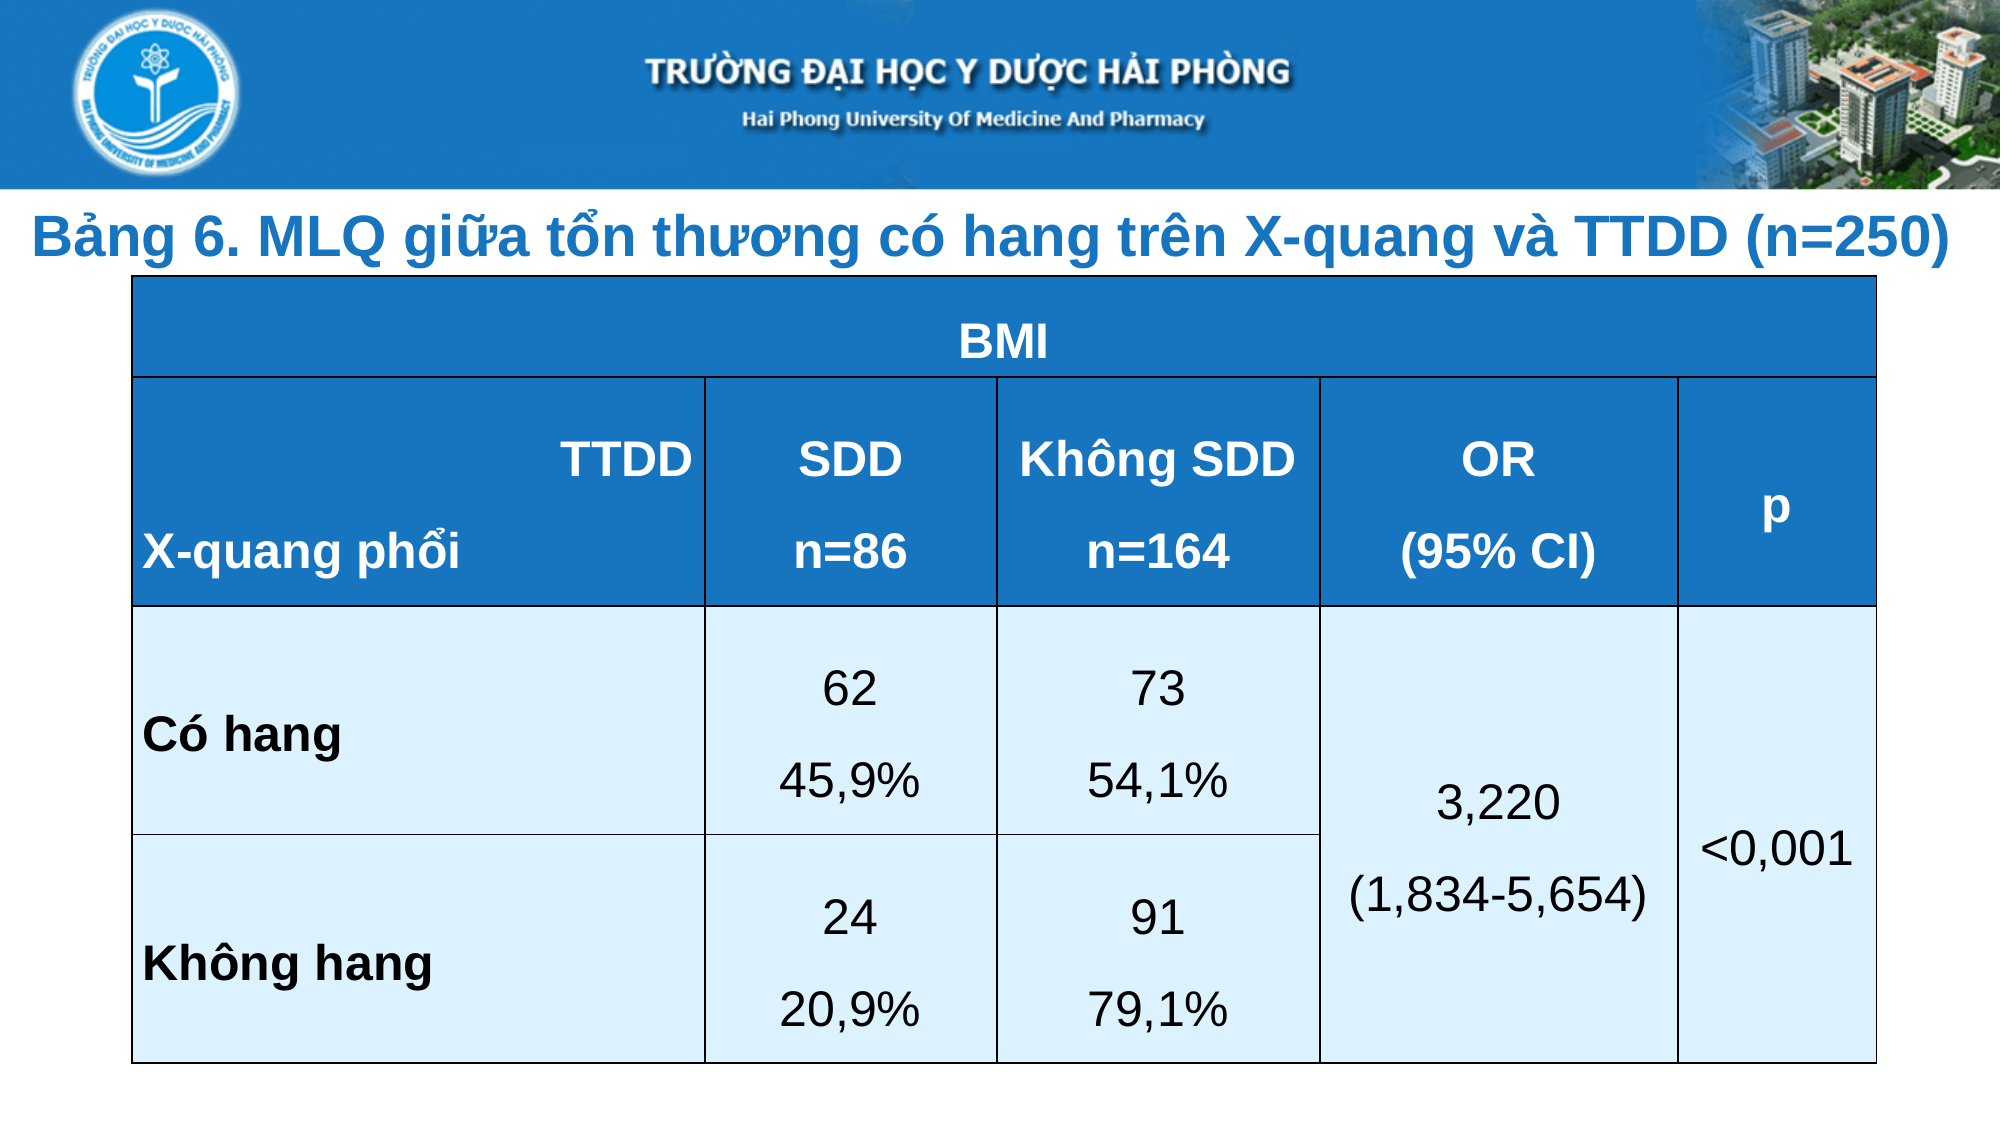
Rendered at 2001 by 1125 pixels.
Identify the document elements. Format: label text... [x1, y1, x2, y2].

table_cell 3,220 (1,834-5,654) [1321, 607, 1677, 1062]
table_cell 24 20,9% [706, 835, 996, 1062]
table_header BMI [133, 277, 1876, 376]
table_cell OR (95% CI) [1321, 378, 1677, 605]
table_cell 73 54,1% [998, 607, 1319, 834]
table_cell Có hang [133, 607, 704, 834]
table_cell Không SDD n=164 [998, 378, 1319, 605]
table_cell SDD n=86 [706, 378, 996, 605]
table_cell 91 79,1% [998, 835, 1319, 1062]
table_cell TTDD X-quang phổi [133, 378, 704, 605]
table_cell <0,001 [1679, 607, 1876, 1062]
text_box Bảng 6. MLQ giữa tổn thương có hang trên X-quang và TTDD (n=250) [16, 190, 1984, 276]
table_cell 62 45,9% [706, 607, 996, 834]
table_cell Không hang [133, 835, 704, 1062]
table_cell p [1679, 378, 1876, 605]
picture [0, 0, 2000, 191]
